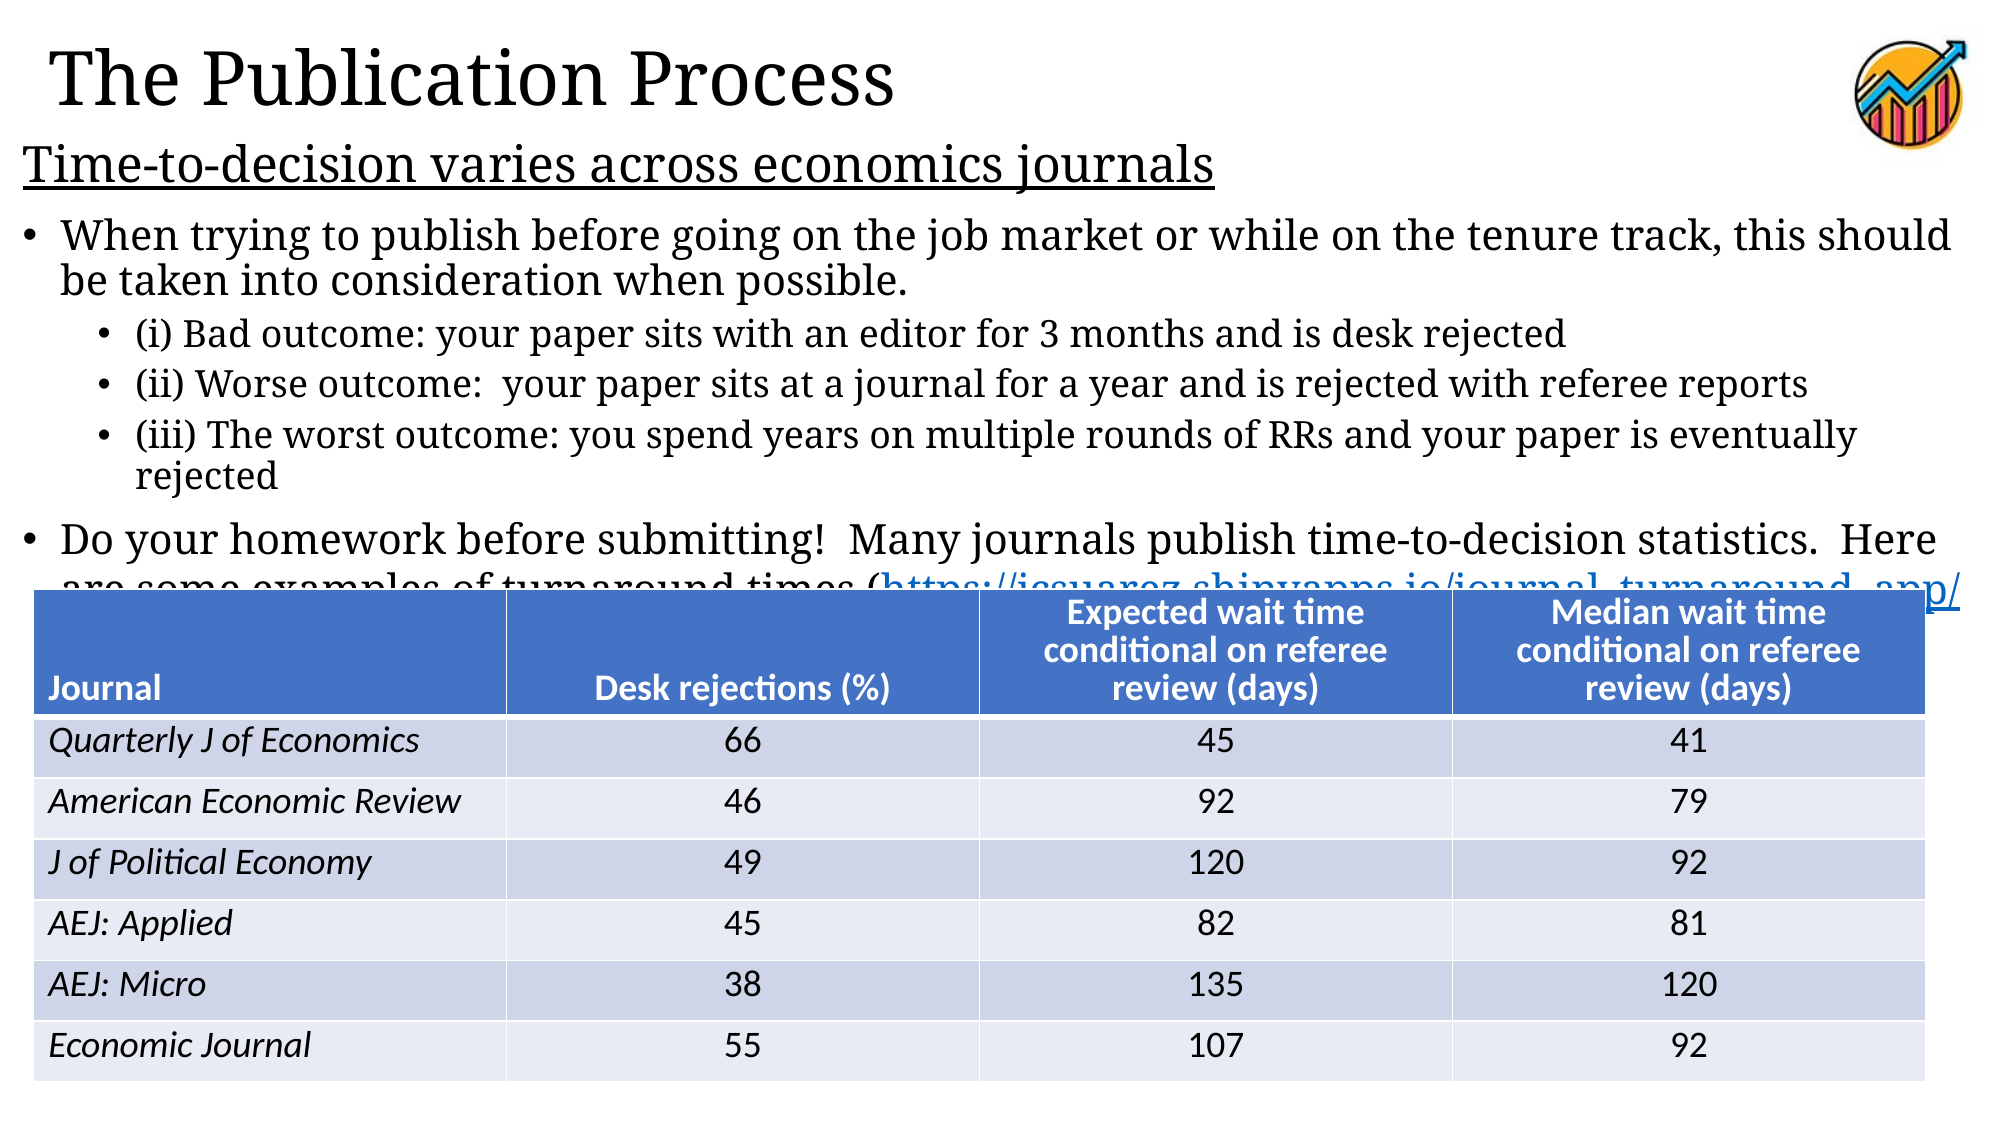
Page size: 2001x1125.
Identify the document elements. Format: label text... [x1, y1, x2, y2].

table_cell 92 [980, 779, 1452, 838]
picture [1820, 5, 2000, 185]
table_header Median wait time conditional on referee review (days) [1453, 590, 1925, 714]
list Time-to-decision varies across economics journals When trying to publish before going on the job market or while on the tenure track, this should be taken into consideration when possible. (i) Bad outcome: your paper sits with an editor for 3 months and is desk rejected (ii) Worse outcome: your paper sits at a journal for a year and is rejected with referee reports (iii) The worst outcome: you spend years on multiple rounds of RRs and your paper is eventually rejected Do your homework before submitting! Many journals publish time-to-decision statistics. Here are some examples of turnaround times (https://jcsuarez.shinyapps.io/journal_turnaround_app/ ): [7, 131, 1993, 1046]
table_cell J of Political Economy [34, 840, 506, 899]
table_cell 120 [980, 840, 1452, 899]
table_cell 135 [980, 961, 1452, 1020]
table_cell AEJ: Micro [34, 961, 506, 1020]
table_header Expected wait time conditional on referee review (days) [980, 590, 1452, 714]
table_cell 41 [1453, 720, 1925, 777]
table_cell 49 [507, 840, 979, 899]
table_header Journal [34, 590, 506, 714]
table_cell 82 [980, 901, 1452, 960]
table_cell 45 [980, 720, 1452, 777]
table_cell 66 [507, 720, 979, 777]
table_cell Quarterly J of Economics [34, 720, 506, 777]
table_cell 92 [1453, 1022, 1925, 1081]
table_cell 79 [1453, 779, 1925, 838]
table_header Desk rejections (%) [507, 590, 979, 714]
title The Publication Process [33, 22, 1759, 139]
table_cell AEJ: Applied [34, 901, 506, 960]
table_cell 55 [507, 1022, 979, 1081]
table_cell 46 [507, 779, 979, 838]
table_cell 38 [507, 961, 979, 1020]
table_cell 45 [507, 901, 979, 960]
table_cell Economic Journal [34, 1022, 506, 1081]
table_cell 107 [980, 1022, 1452, 1081]
table_cell 92 [1453, 840, 1925, 899]
table_cell 120 [1453, 961, 1925, 1020]
table_cell 81 [1453, 901, 1925, 960]
table_cell American Economic Review [34, 779, 506, 838]
